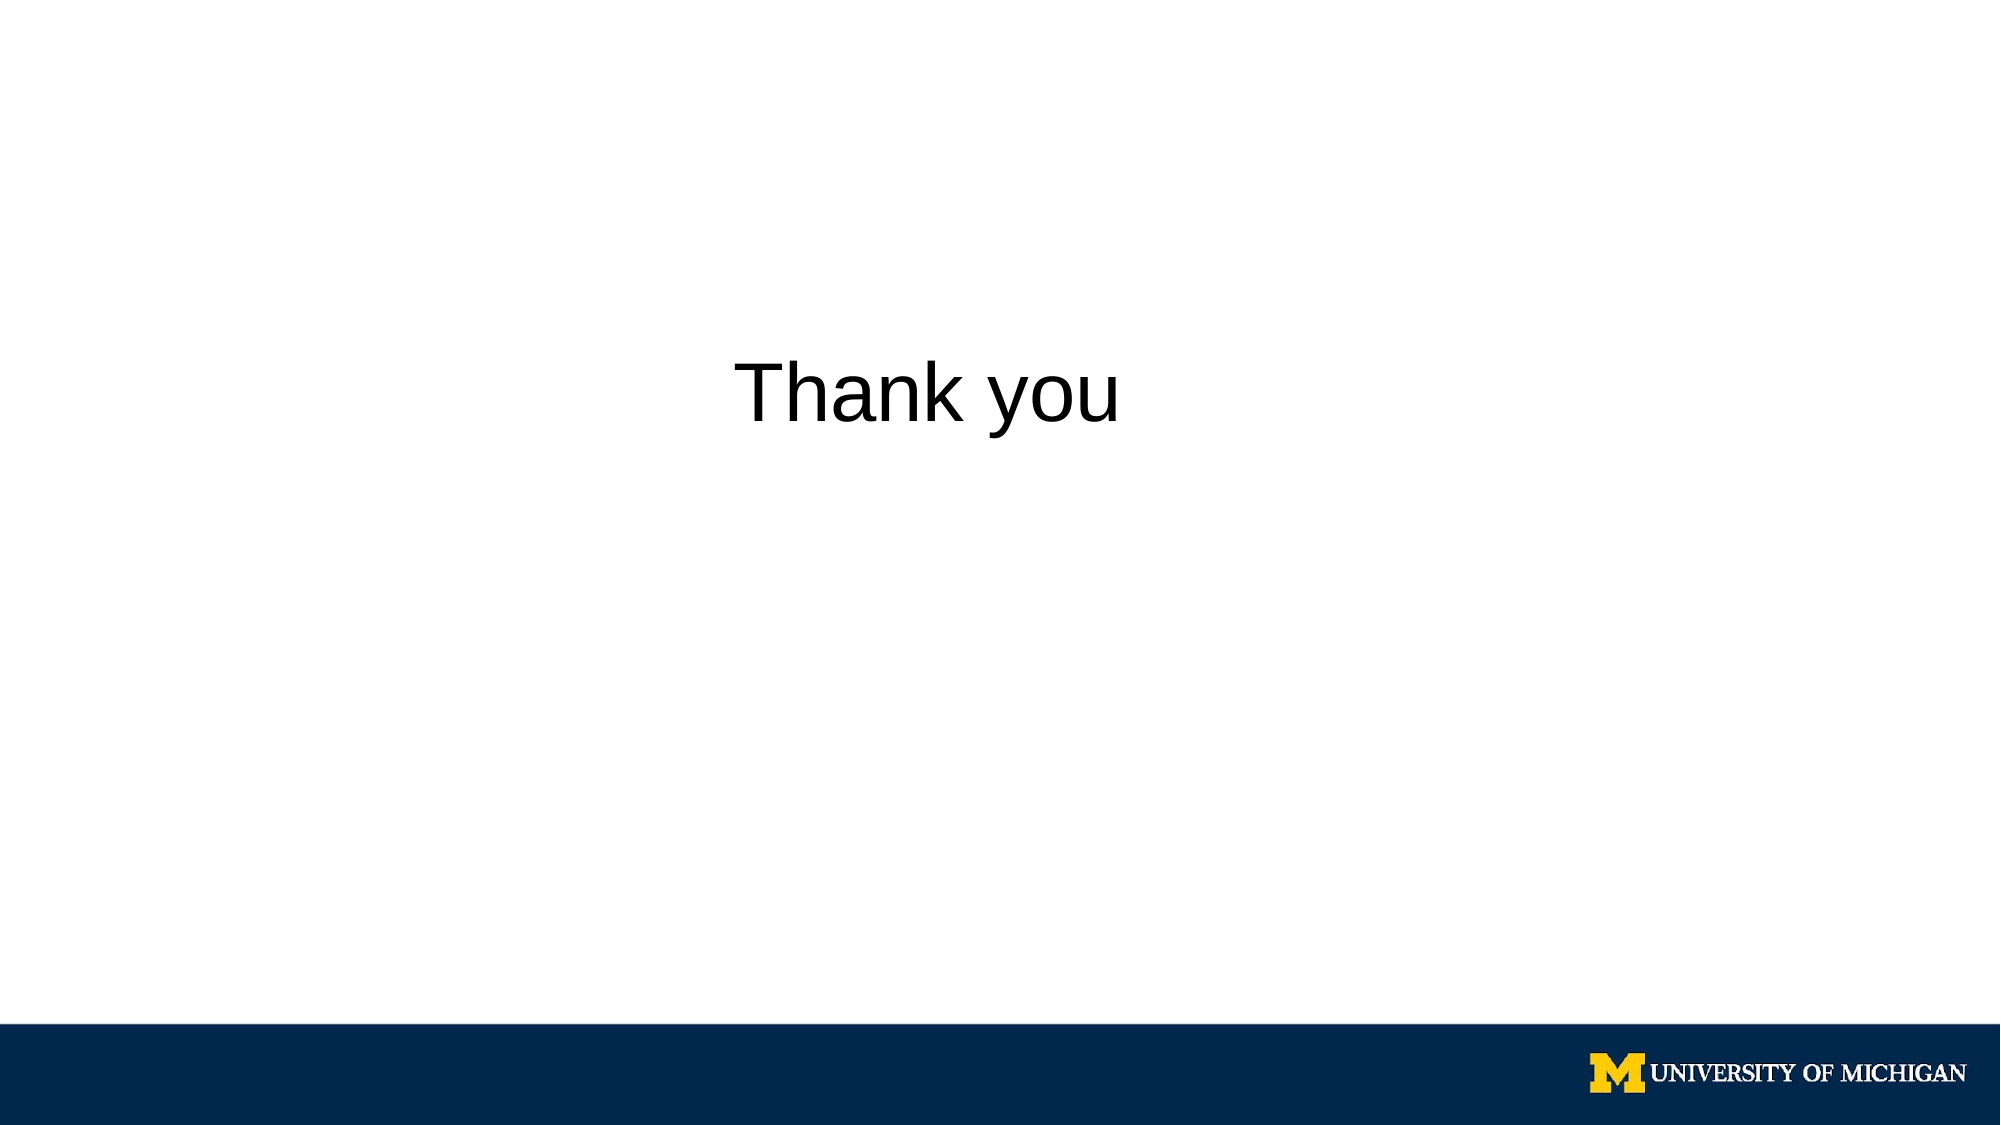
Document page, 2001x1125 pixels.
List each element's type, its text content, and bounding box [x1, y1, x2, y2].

picture [0, 1022, 2000, 1125]
list Thank you [412, 341, 1425, 1045]
